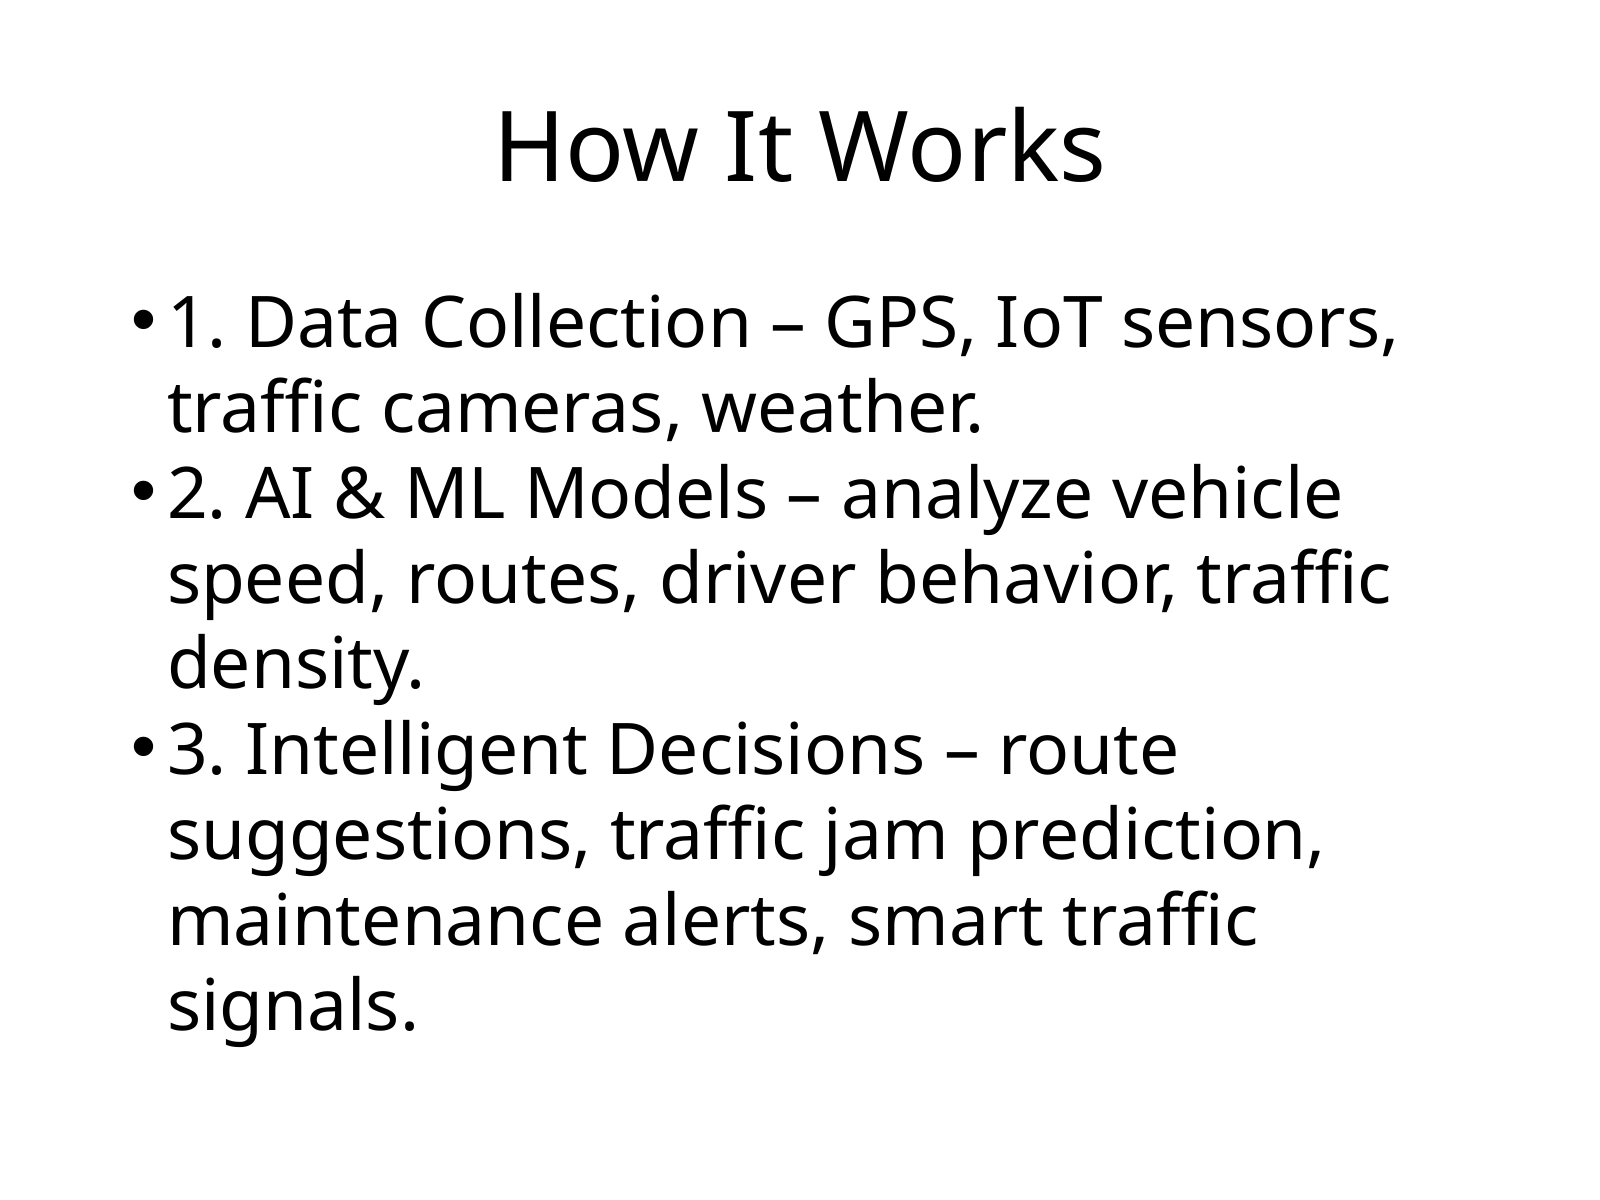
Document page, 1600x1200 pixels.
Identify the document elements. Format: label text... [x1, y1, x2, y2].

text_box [79, 47, 1521, 249]
text_box 1. Data Collection – GPS, IoT sensors, traffic cameras, weather. 2. AI & ML Models – analyze vehicle speed, routes, driver behavior, traffic density. 3. Intelligent Decisions – route suggestions, traffic jam prediction, maintenance alerts, smart traffic signals. [94, 276, 1505, 1045]
